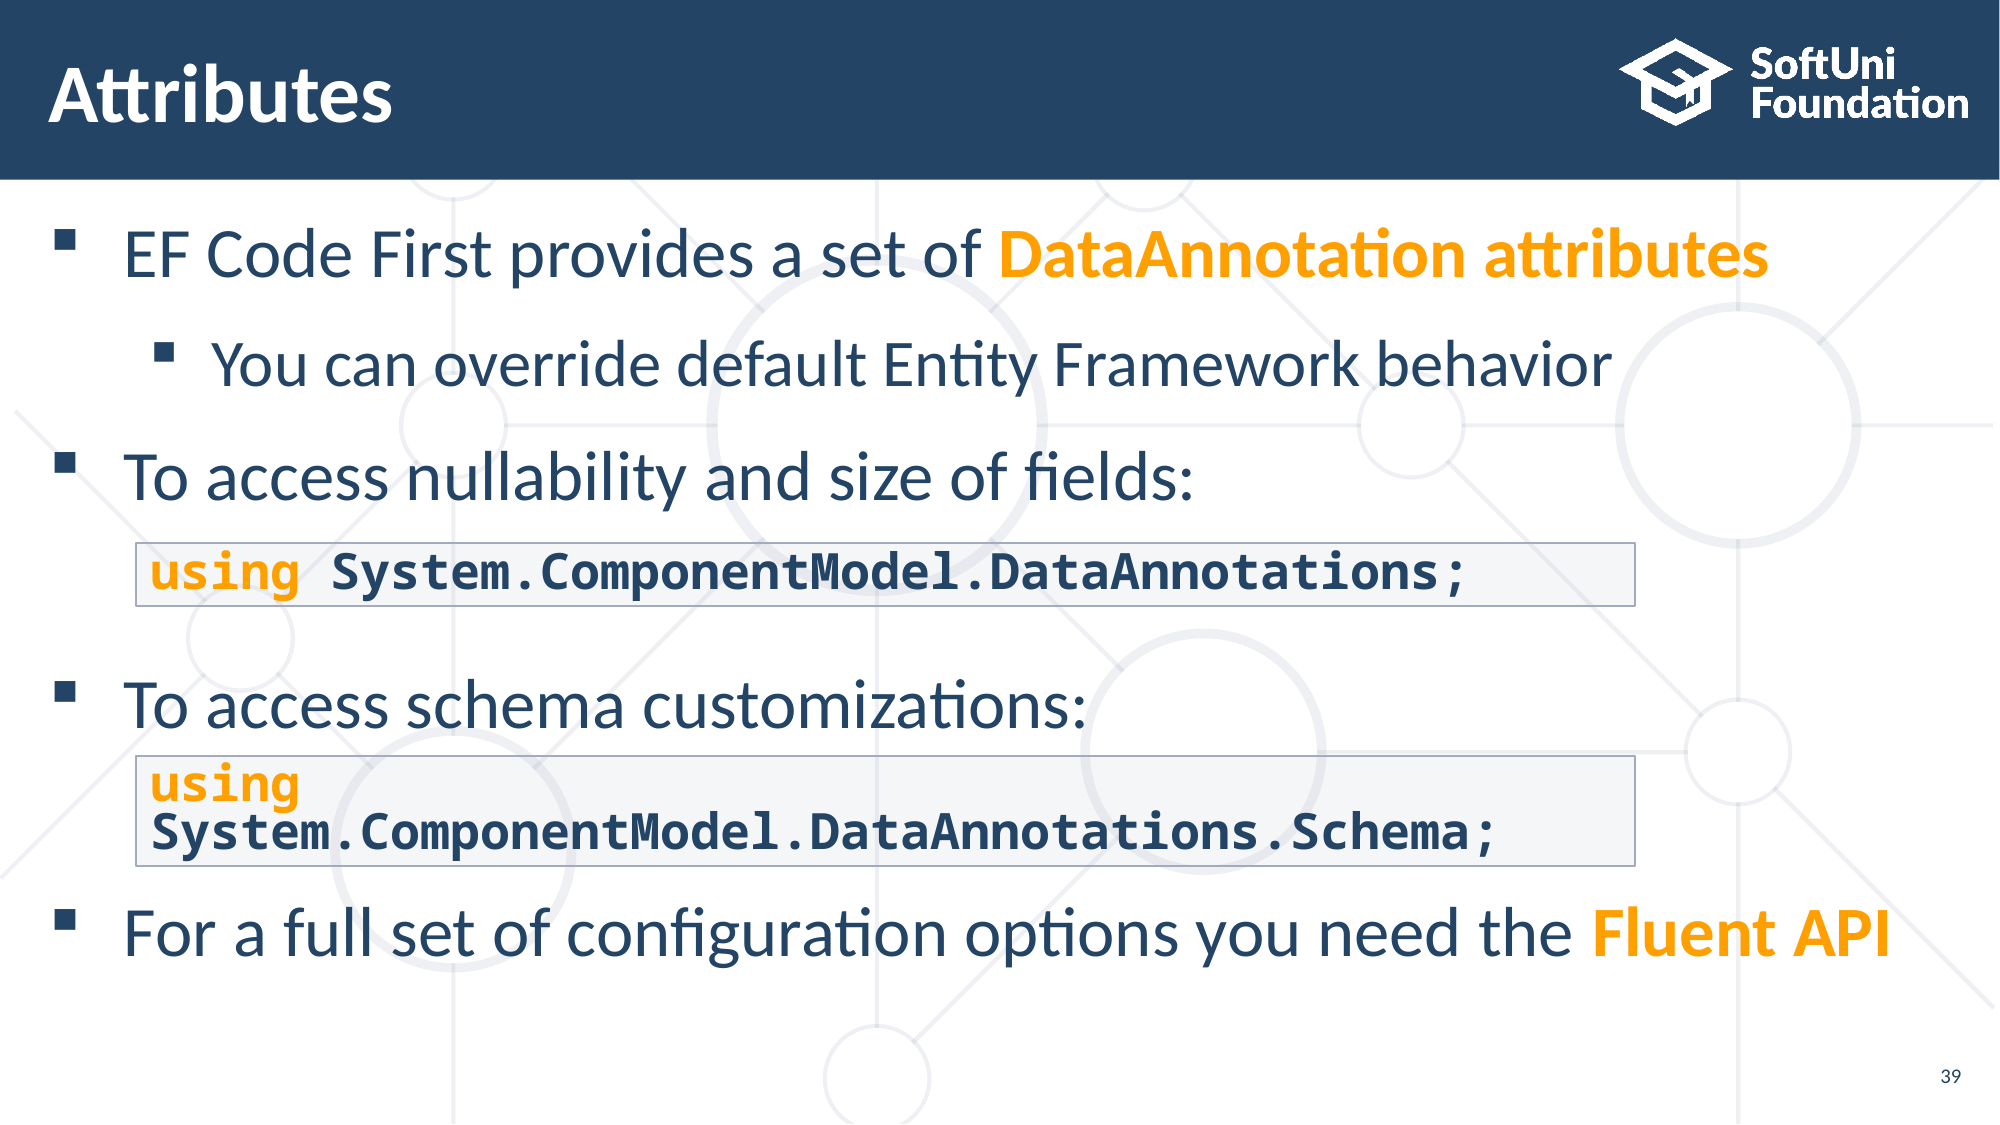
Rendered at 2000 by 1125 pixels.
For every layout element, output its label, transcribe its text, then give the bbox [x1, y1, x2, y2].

text_box using System.ComponentModel.DataAnnotations; [135, 543, 1636, 607]
text_box using System.ComponentModel.DataAnnotations.Schema; [135, 755, 1636, 867]
picture [1618, 38, 1968, 126]
title Attributes [31, 16, 1591, 162]
slide_number 39 [1896, 1049, 1968, 1101]
list EF Code First provides a set of DataAnnotation attributes You can override default Entity Framework behavior To access nullability and size of fields: To access schema customizations: For a full set of configuration options you need the Fluent API [31, 196, 1970, 1050]
